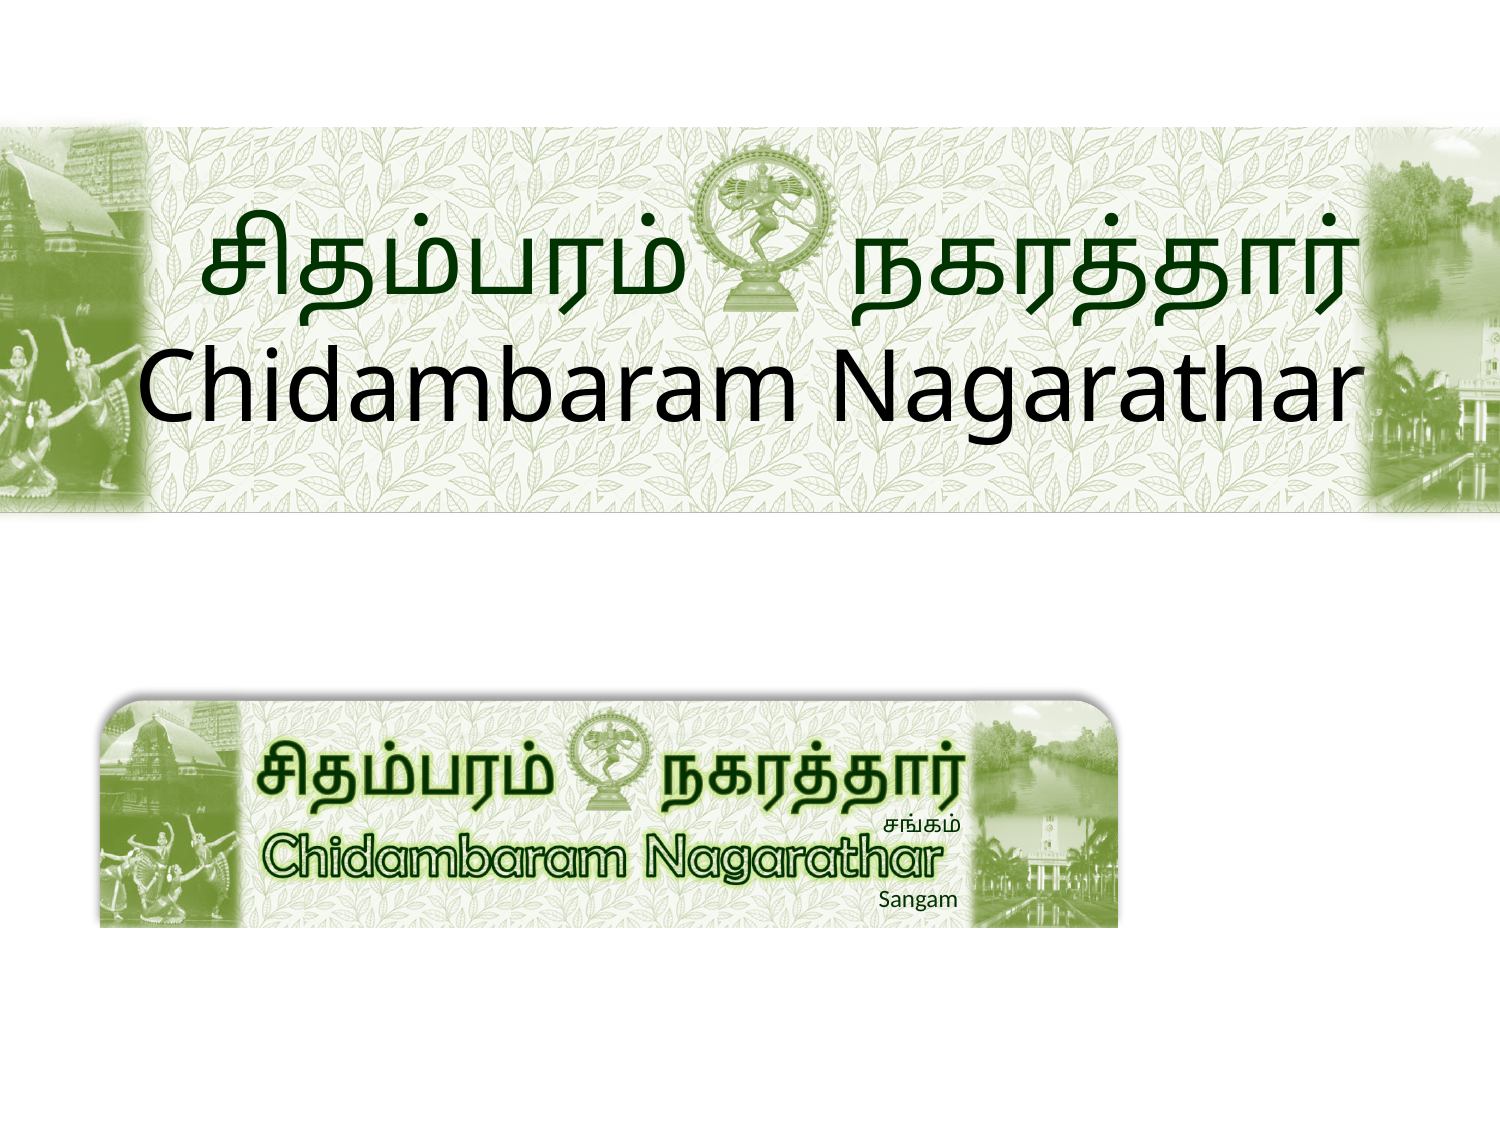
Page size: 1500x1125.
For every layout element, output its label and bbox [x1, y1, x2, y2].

picture [0, 112, 1500, 526]
picture [99, 699, 1119, 929]
